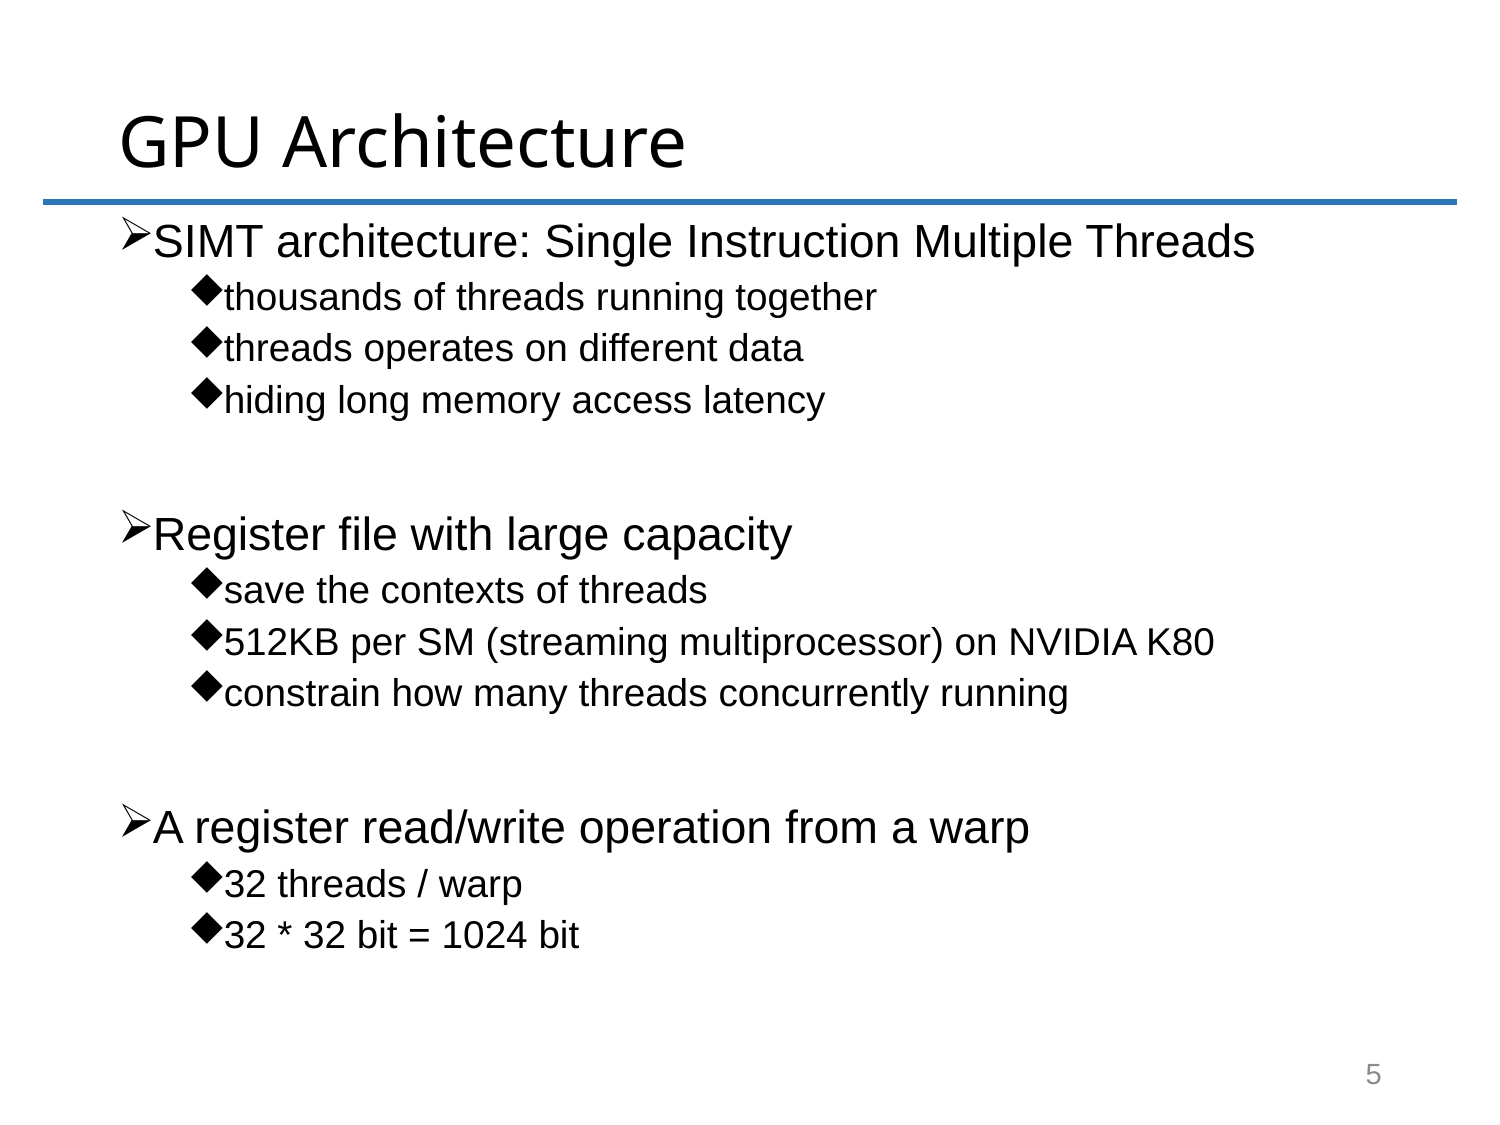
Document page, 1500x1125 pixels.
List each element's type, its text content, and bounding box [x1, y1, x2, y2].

list SIMT architecture: Single Instruction Multiple Threads thousands of threads running together threads operates on different data hiding long memory access latency Register file with large capacity save the contexts of threads 512KB per SM (streaming multiprocessor) on NVIDIA K80 constrain how many threads concurrently running A register read/write operation from a warp 32 threads / warp 32 * 32 bit = 1024 bit [103, 209, 1397, 966]
slide_number 5 [1059, 1042, 1397, 1103]
title GPU Architecture [103, 59, 1397, 209]
